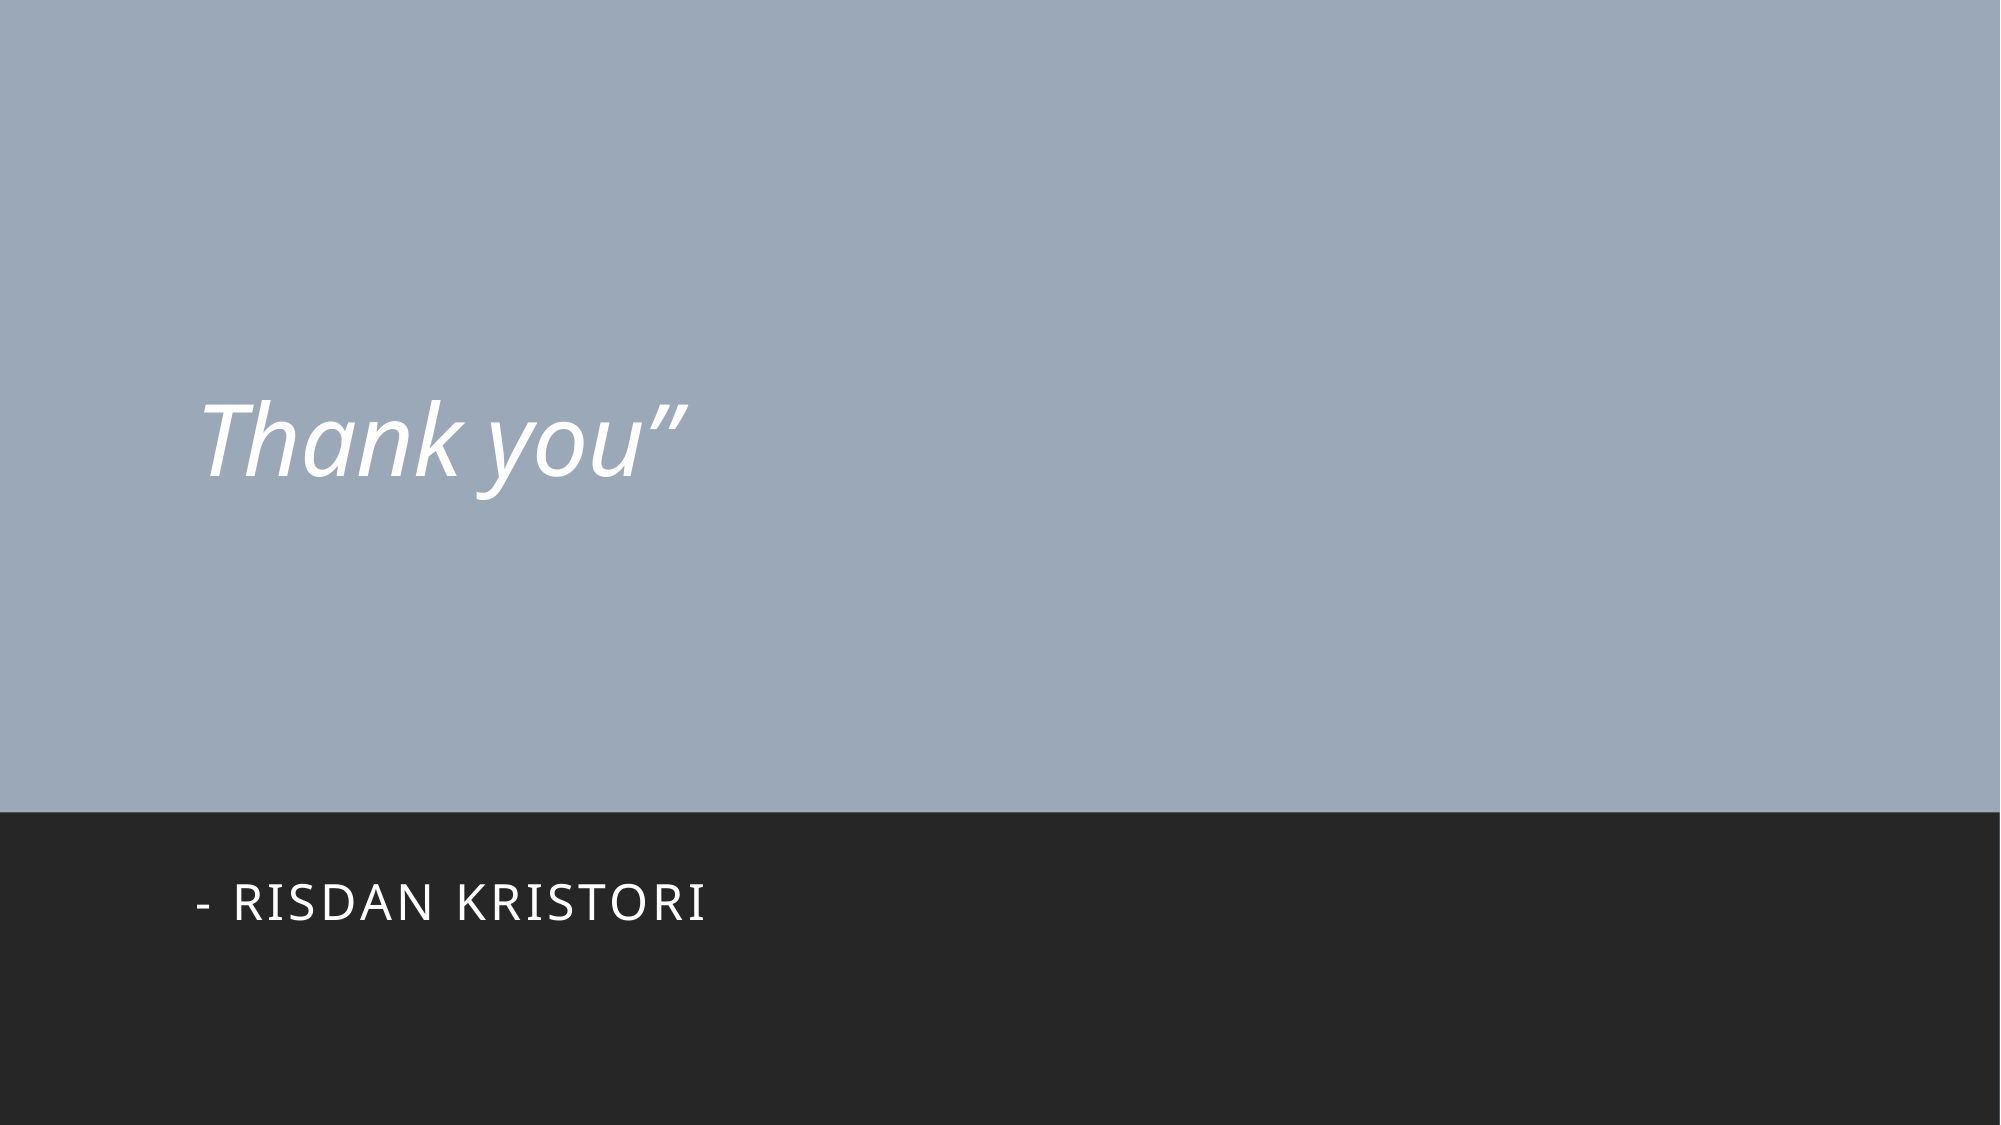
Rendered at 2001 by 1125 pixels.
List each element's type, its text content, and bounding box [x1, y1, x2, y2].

subtitle - Risdan kristori [180, 857, 1831, 1045]
text_box [0, 811, 2000, 1125]
text_box [0, 0, 2000, 811]
title Thank you” [180, 124, 1830, 763]
